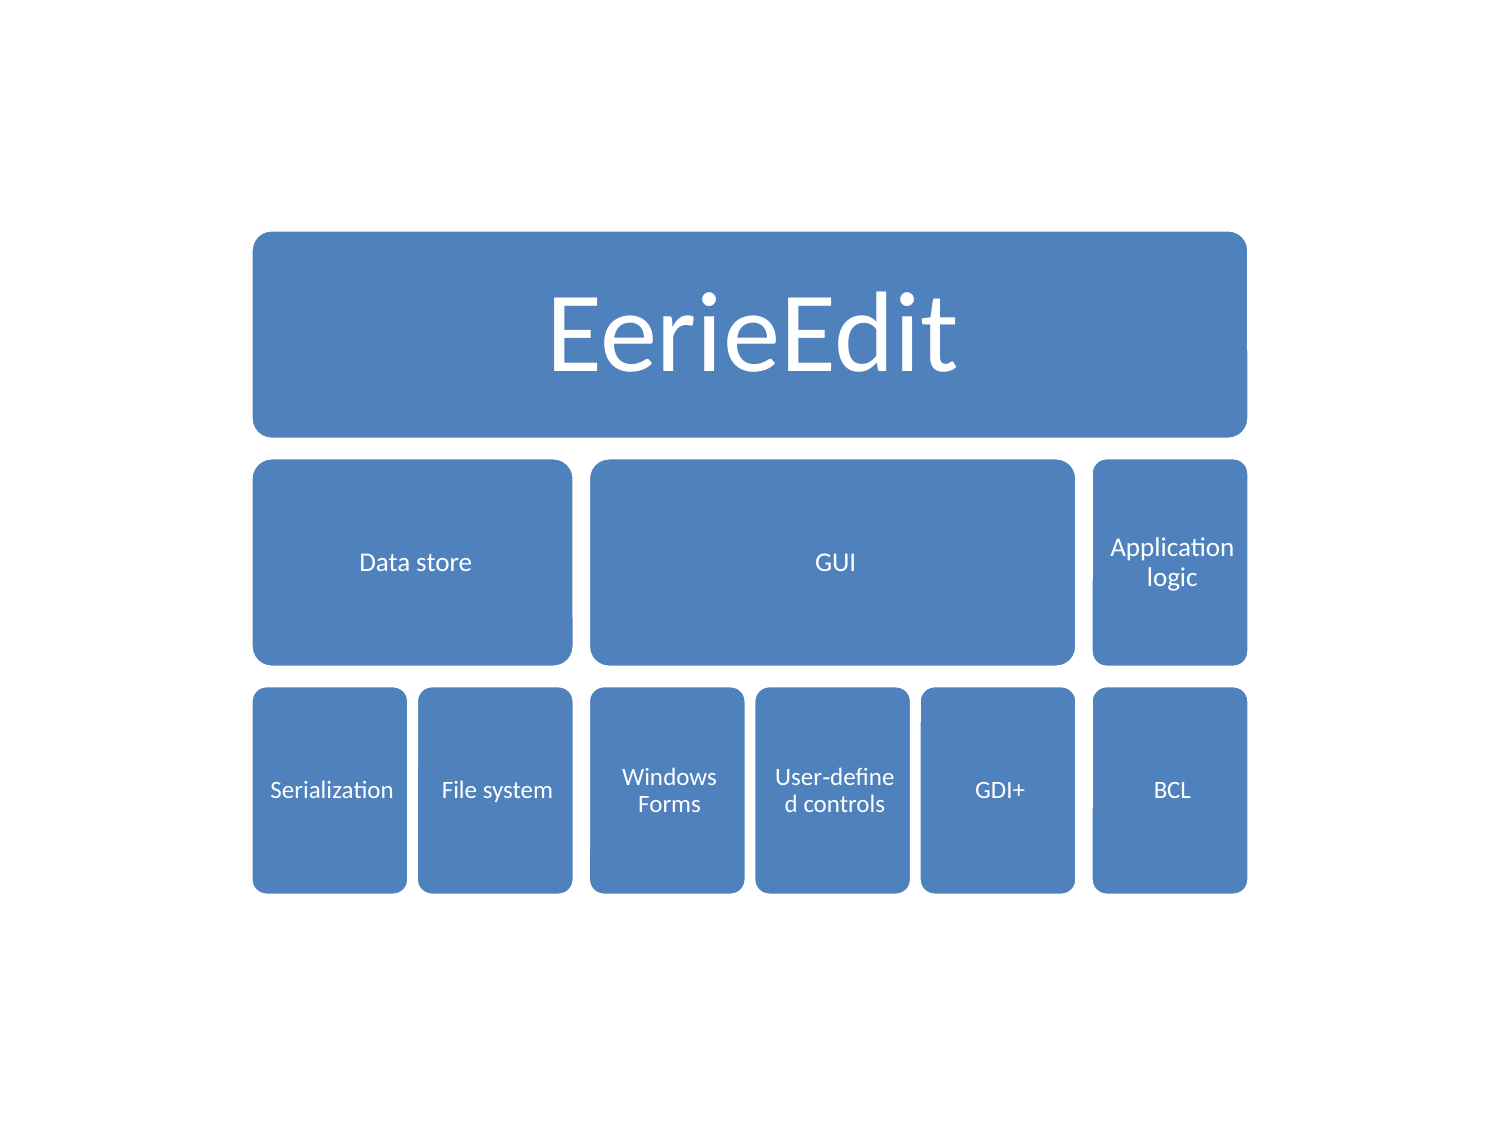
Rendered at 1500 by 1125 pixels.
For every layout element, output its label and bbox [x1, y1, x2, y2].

text_box [249, 228, 1251, 897]
